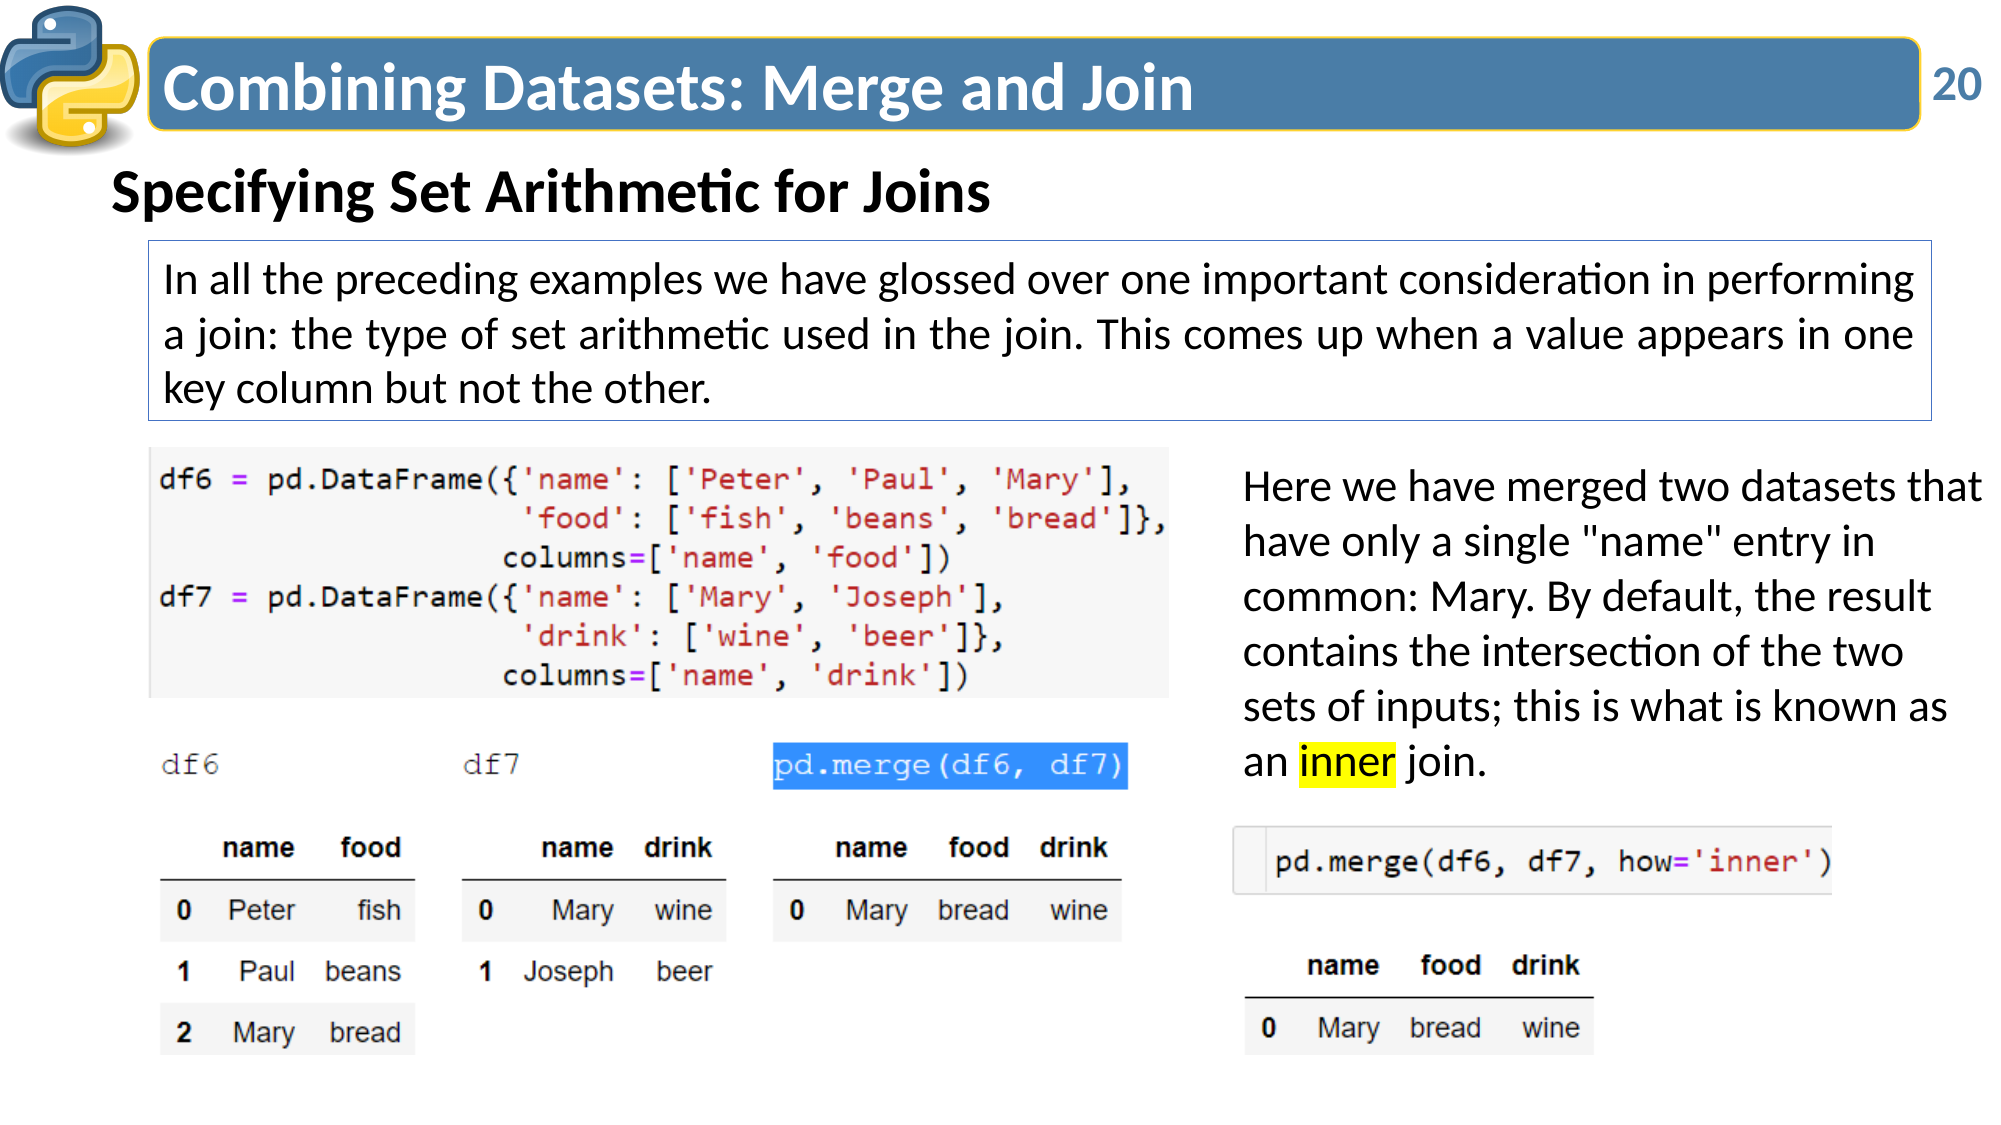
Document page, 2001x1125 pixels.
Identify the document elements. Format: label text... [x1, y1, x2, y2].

text_box Here we have merged two datasets that have only a single "name" entry in common: Mary. By default, the result contains the intersection of the two sets of inputs; this is what is known as an inner join. [1228, 447, 2000, 793]
picture [1228, 823, 1832, 1055]
text_box In all the preceding examples we have glossed over one important consideration in performing a join: the type of set arithmetic used in the join. This comes up when a value appears in one key column but not the other. [148, 240, 1932, 421]
picture [148, 735, 1133, 1055]
picture [148, 447, 1169, 699]
picture [0, 2, 149, 160]
list Specifying Set Arithmetic for Joins [96, 151, 1921, 241]
title Combining Datasets: Merge and Join [148, 43, 1932, 133]
slide_number 20 [1917, 43, 2000, 131]
